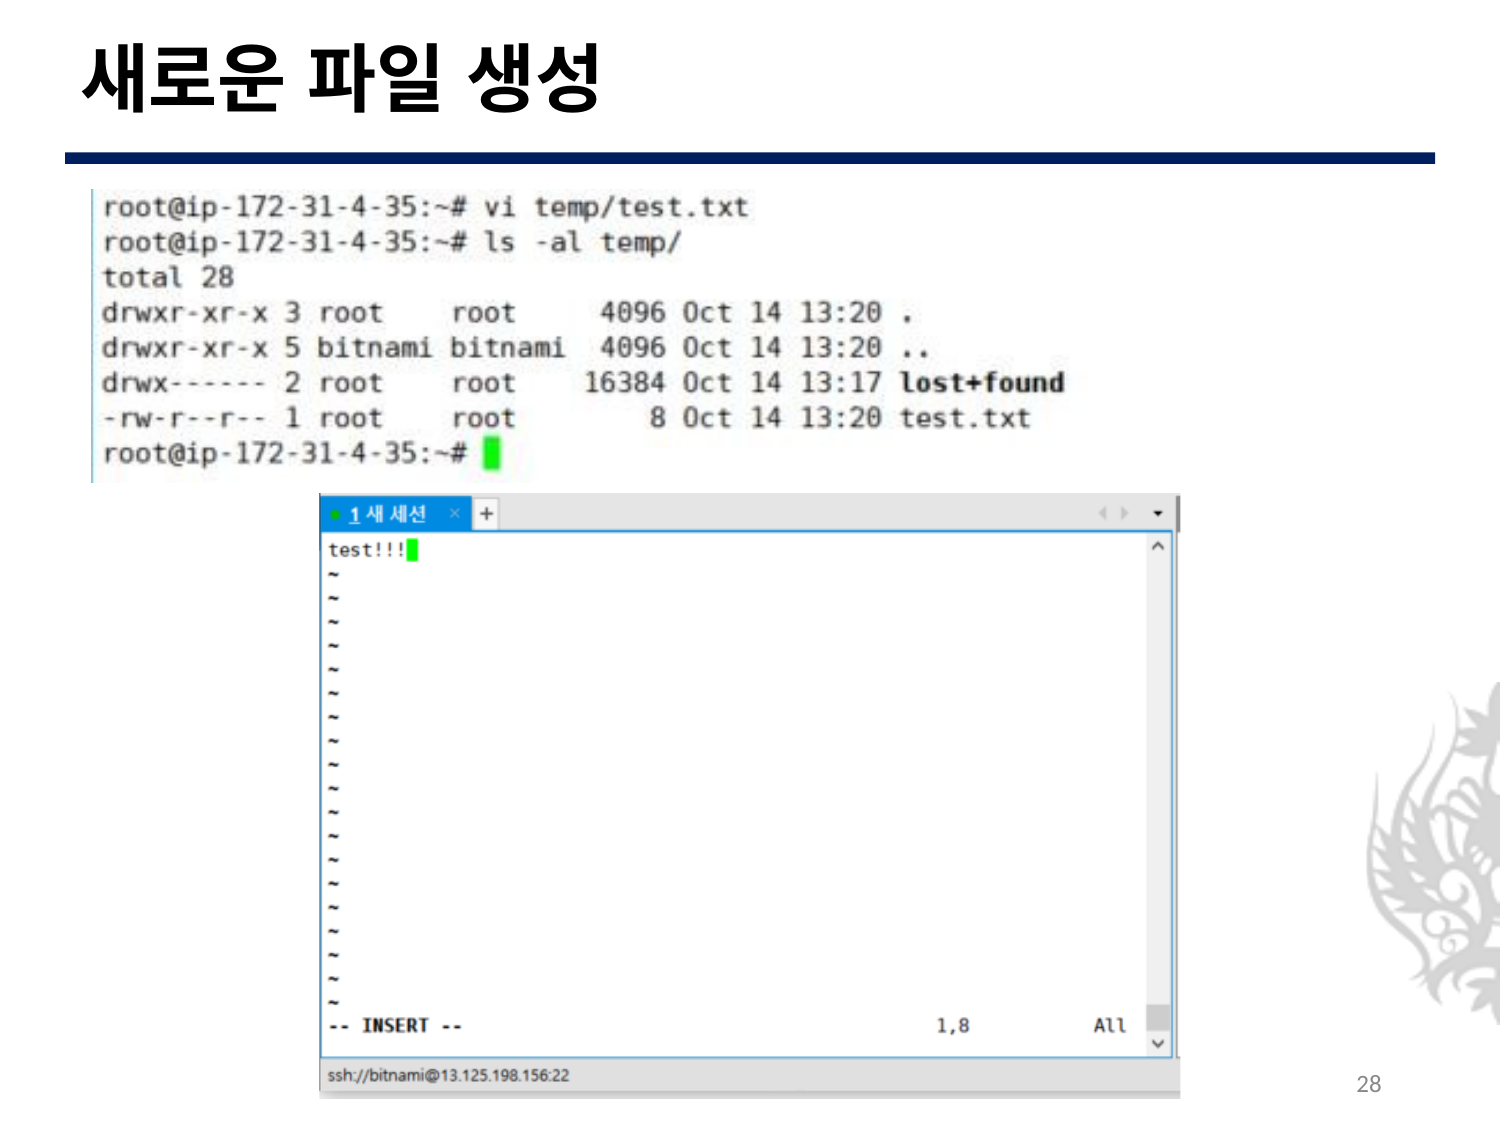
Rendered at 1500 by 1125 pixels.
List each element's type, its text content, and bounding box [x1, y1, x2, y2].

slide_number 28 [1350, 1071, 1389, 1125]
text_box [319, 493, 1181, 1099]
picture [1366, 682, 1500, 1025]
title 새로운 파일 생성 [77, 29, 641, 220]
text_box [91, 189, 1088, 483]
